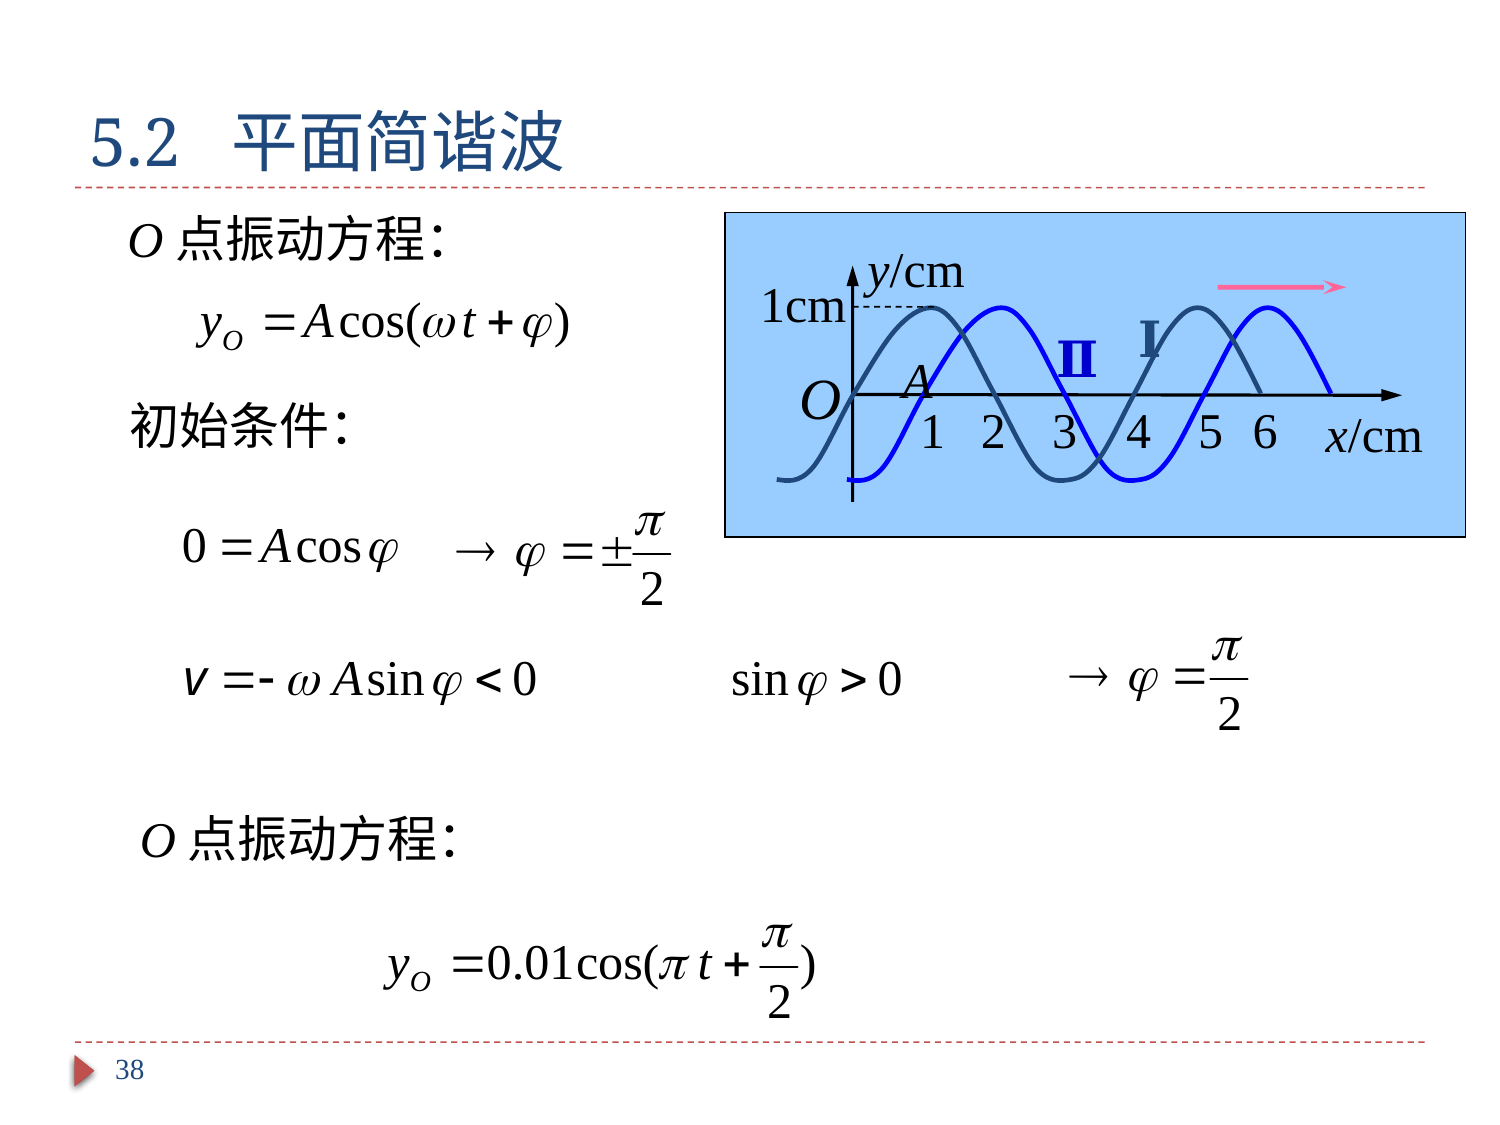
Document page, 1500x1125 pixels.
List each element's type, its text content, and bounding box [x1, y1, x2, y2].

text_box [174, 516, 409, 584]
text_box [449, 487, 680, 617]
text_box O点振动方程： [112, 199, 585, 275]
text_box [187, 287, 579, 363]
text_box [374, 899, 827, 1030]
text_box O点振动方程： [125, 799, 598, 875]
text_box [724, 649, 913, 717]
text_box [724, 212, 1466, 538]
title 5.2 平面简谐波 [75, 37, 1425, 188]
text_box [1062, 612, 1259, 742]
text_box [174, 649, 546, 717]
text_box 初始条件： [114, 387, 575, 463]
slide_number 38 [100, 1042, 426, 1103]
